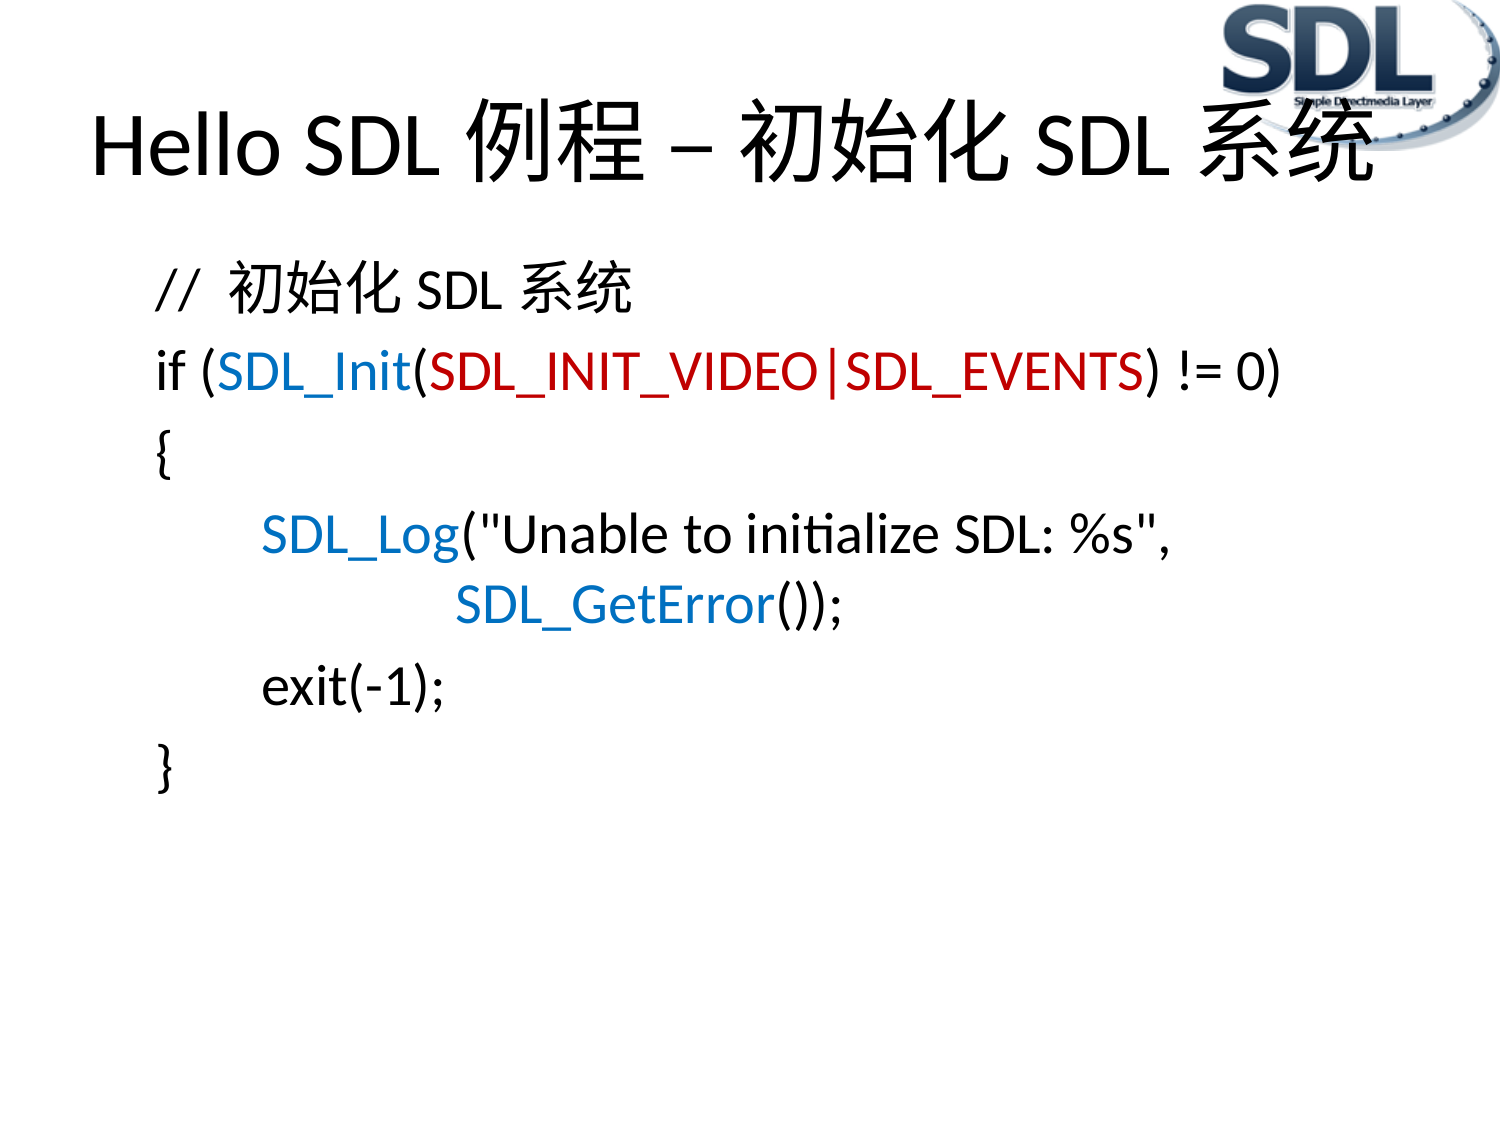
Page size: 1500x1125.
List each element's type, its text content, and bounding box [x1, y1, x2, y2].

title Hello SDL例程 – 初始化SDL系统 [75, 45, 1425, 233]
picture [1222, 0, 1500, 151]
list // 初始化SDL系统 if (SDL_Init(SDL_INIT_VIDEO|SDL_EVENTS) != 0) { SDL_Log("Unable to initialize SDL: %s", SDL_GetError()); exit(-1); } [75, 243, 1425, 986]
